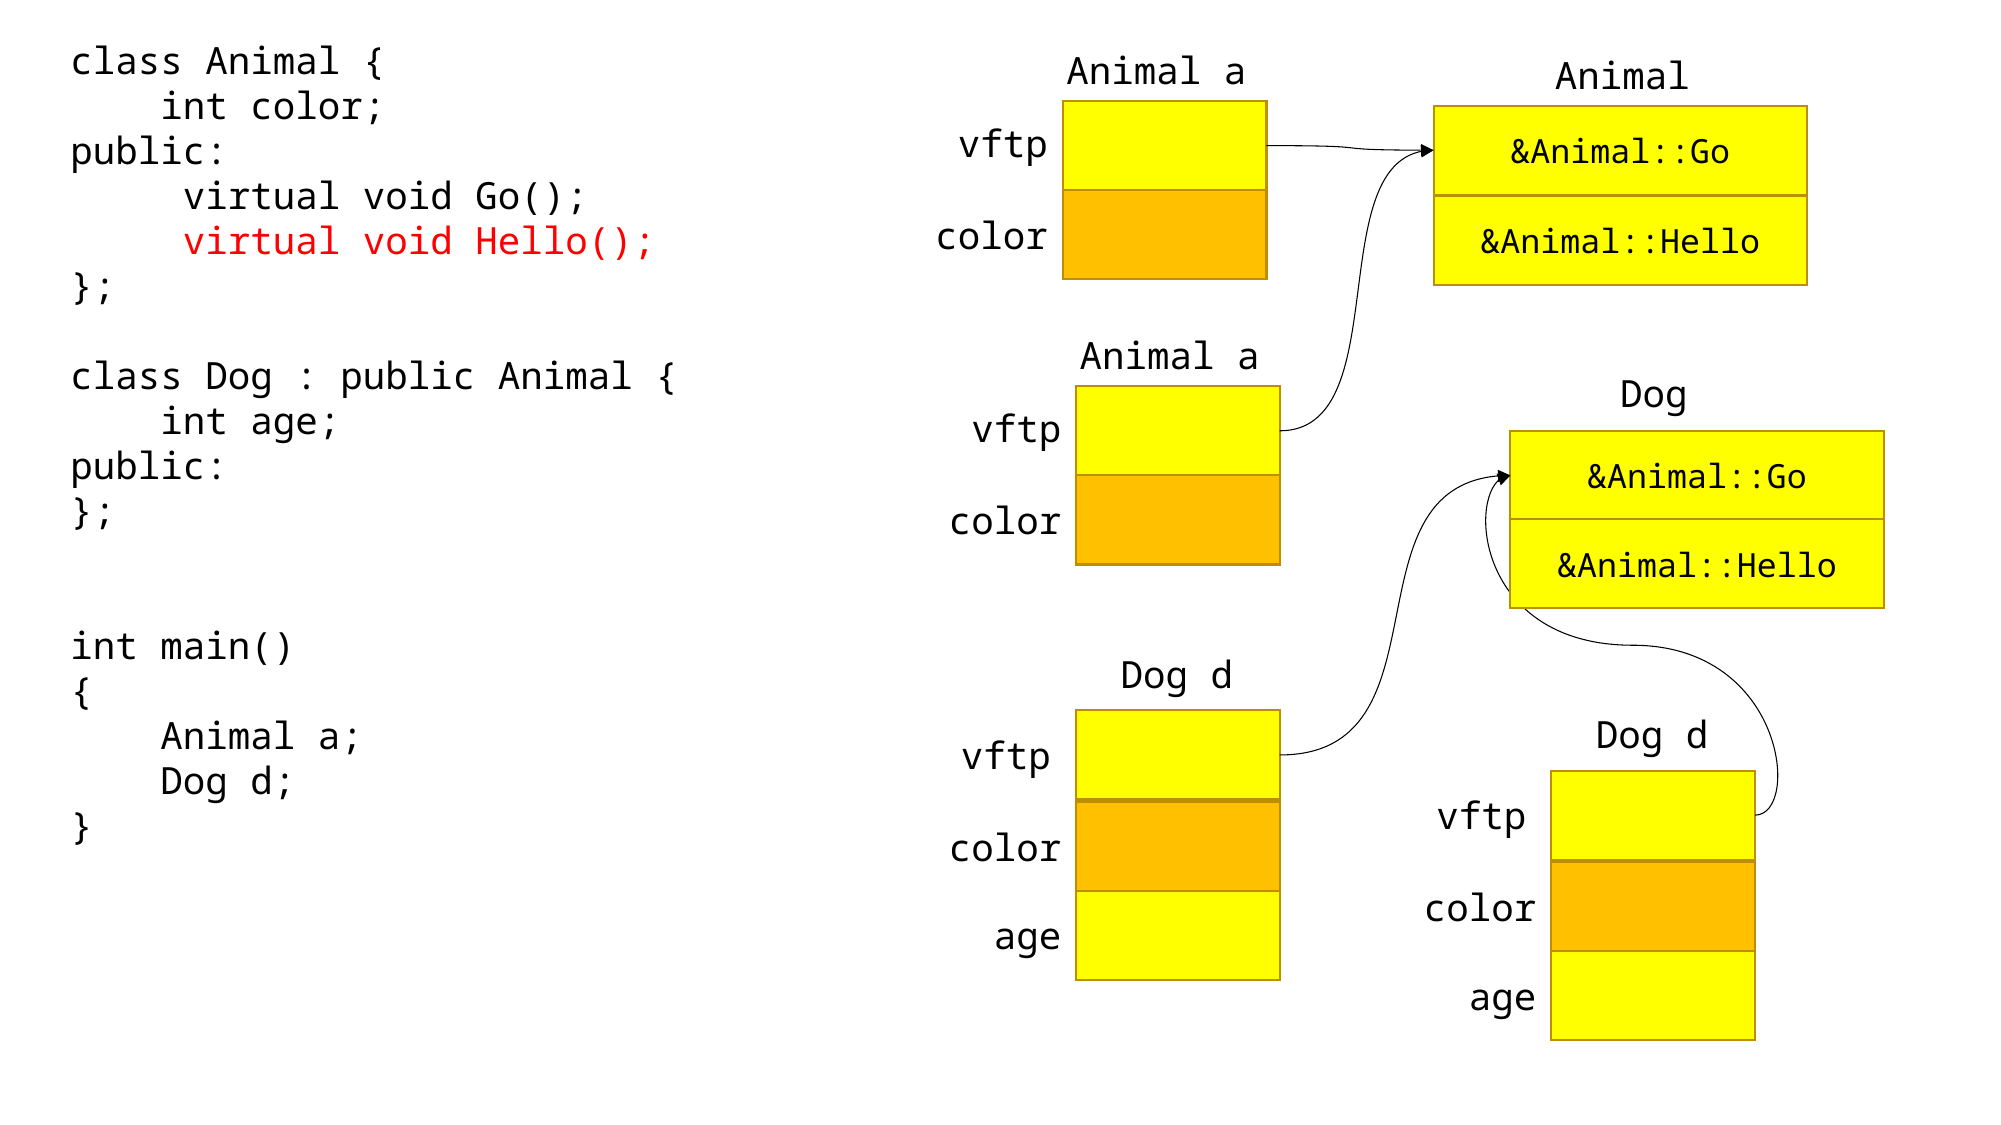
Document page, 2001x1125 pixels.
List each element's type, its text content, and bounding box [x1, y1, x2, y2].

text_box age [1397, 965, 1552, 1025]
text_box &Animal::Go [1433, 105, 1808, 195]
text_box color [903, 204, 1063, 265]
text_box Dog [1605, 362, 1789, 423]
text_box &Animal::Go [1509, 430, 1885, 518]
text_box Animal a [1014, 39, 1299, 100]
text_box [1279, 151, 1434, 431]
text_box [1075, 890, 1281, 981]
text_box [1062, 191, 1268, 280]
text_box vftp [916, 397, 1076, 458]
text_box &Animal::Hello [1755, 518, 1885, 609]
text_box &Animal::Hello [1434, 195, 1808, 286]
text_box [1550, 950, 1756, 1041]
text_box [1550, 861, 1756, 950]
text_box color [853, 816, 1076, 877]
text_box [1266, 145, 1434, 151]
text_box color [1329, 876, 1552, 937]
text_box [1550, 816, 1756, 861]
text_box [1075, 801, 1281, 890]
text_box class Animal { int color; public: virtual void Go(); virtual void Hello(); }; class Dog : public Animal { int age; public: }; int main() { Animal a; Dog d; } [55, 29, 1056, 855]
text_box Dog d [1105, 643, 1250, 704]
text_box vftp [903, 112, 1063, 172]
text_box color [916, 489, 1076, 550]
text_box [1510, 475, 1755, 816]
text_box [1075, 709, 1281, 801]
text_box vftp [1381, 784, 1541, 845]
text_box [1075, 476, 1279, 566]
text_box age [922, 904, 1076, 965]
text_box vftp [905, 724, 1066, 785]
text_box [1062, 100, 1268, 191]
text_box Animal a [1027, 324, 1279, 385]
text_box Animal [1539, 45, 1724, 105]
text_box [1279, 475, 1510, 755]
text_box [1075, 385, 1281, 476]
